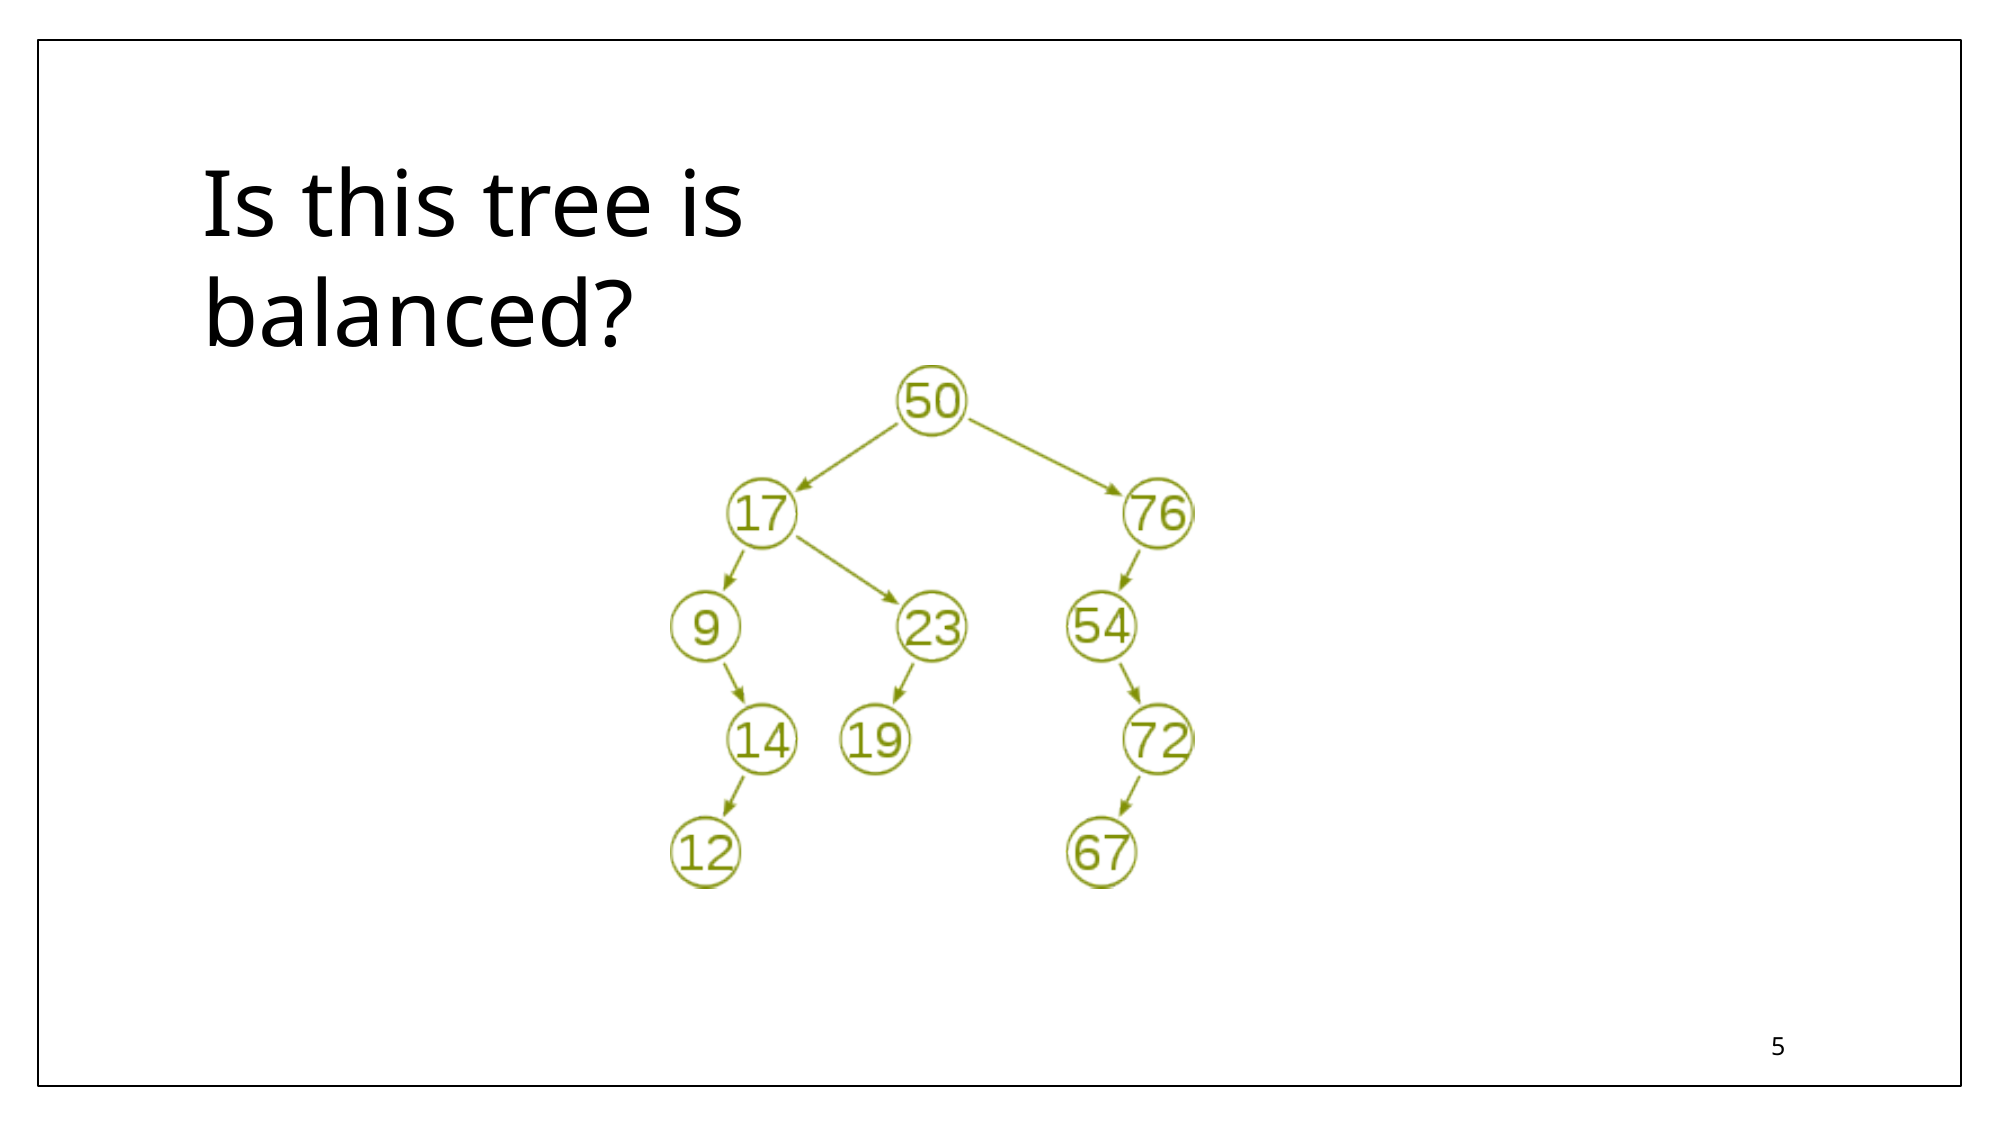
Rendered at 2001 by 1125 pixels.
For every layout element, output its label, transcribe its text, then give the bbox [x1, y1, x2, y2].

slide_number 5 [1764, 1038, 1802, 1125]
title Is this tree is balanced? [200, 142, 1071, 365]
picture [670, 364, 1195, 889]
